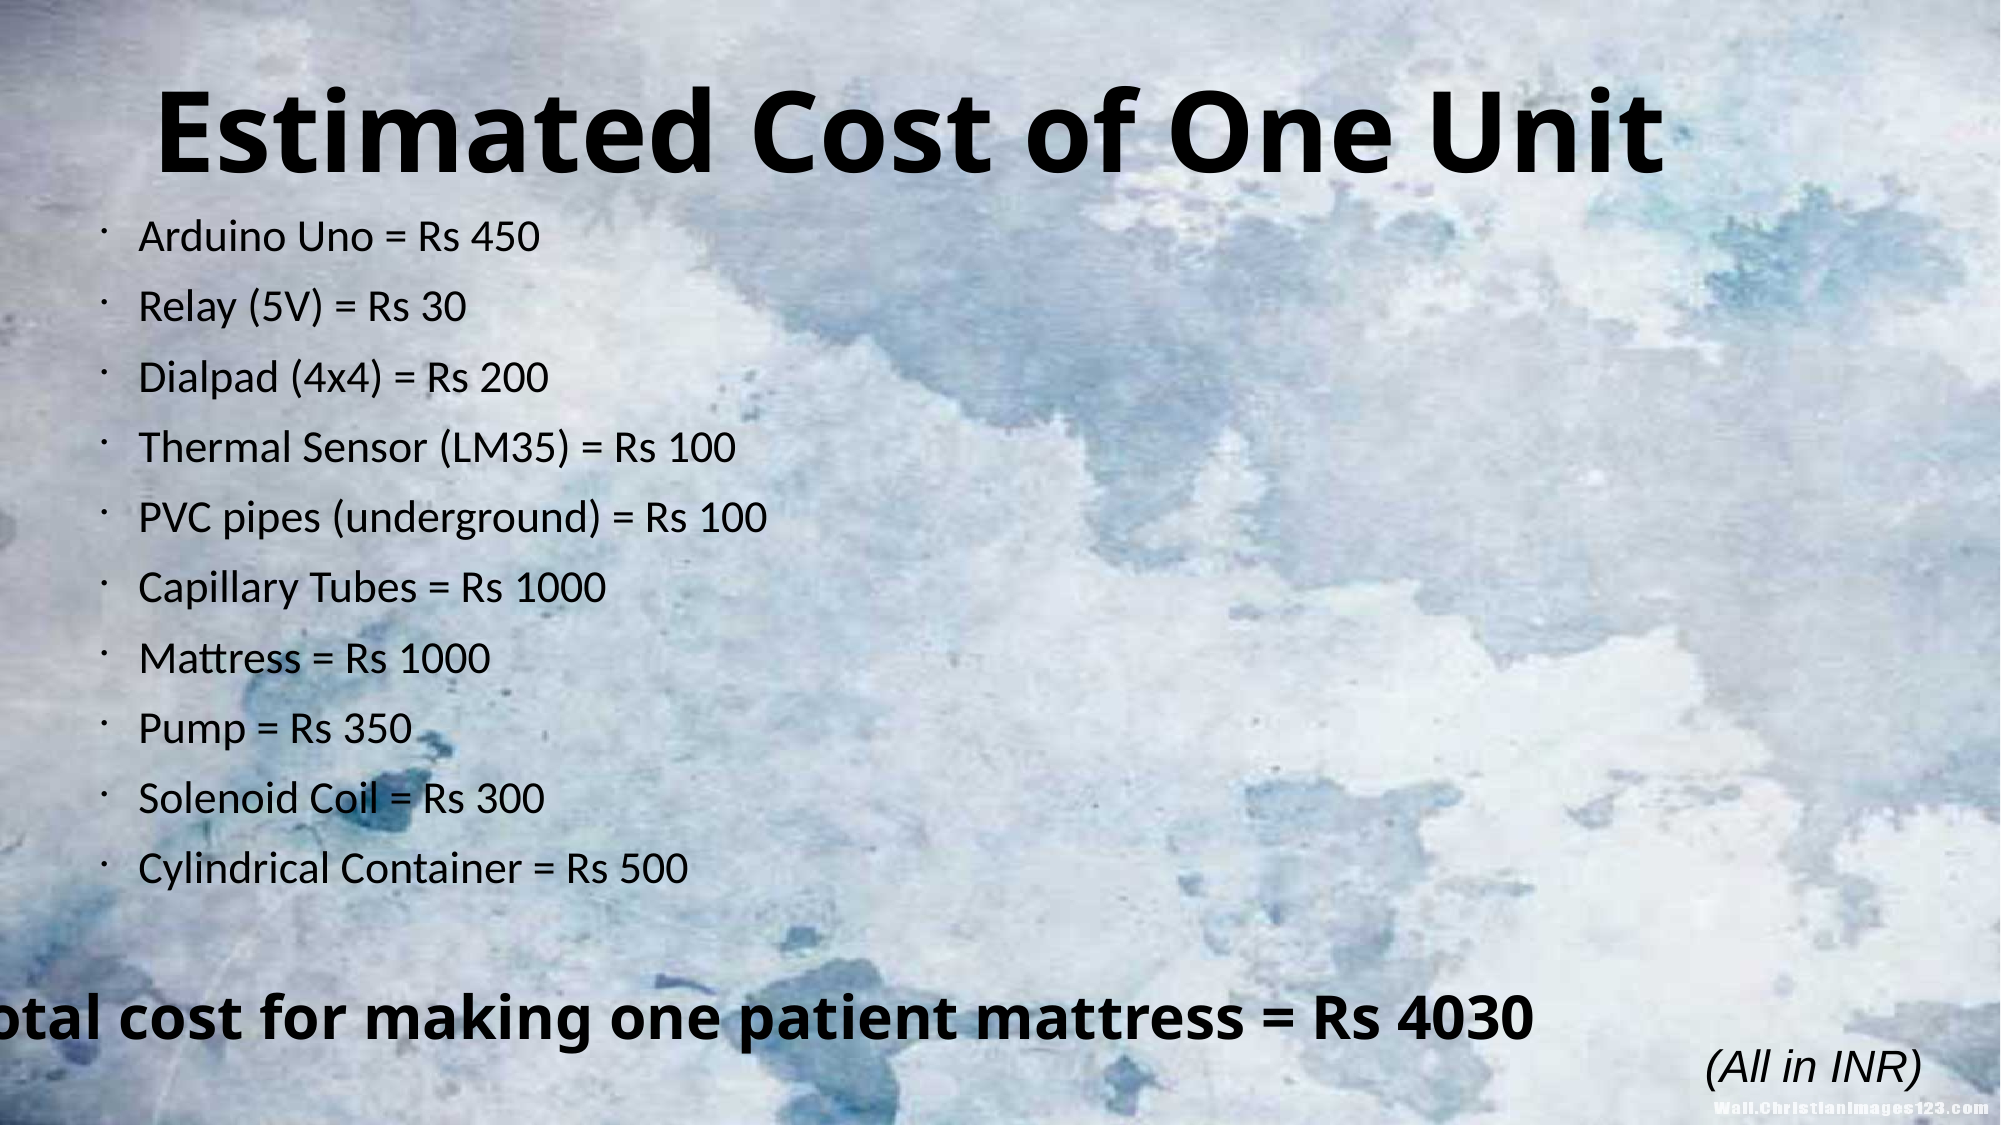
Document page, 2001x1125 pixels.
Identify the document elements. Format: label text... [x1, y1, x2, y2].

subtitle Arduino Uno = Rs 450 Relay (5V) = Rs 30 Dialpad (4x4) = Rs 200 Thermal Sensor (LM35) = Rs 100 PVC pipes (underground) = Rs 100 Capillary Tubes = Rs 1000 Mattress = Rs 1000 Pump = Rs 350 Solenoid Coil = Rs 300 Cylindrical Container = Rs 500 [85, 196, 1886, 1002]
title Estimated Cost of One Unit [137, 27, 1863, 196]
text_box Total cost for making one patient mattress = Rs 4030 [0, 969, 1554, 1061]
picture [0, 0, 2001, 1125]
text_box (All in INR) [1687, 1028, 1942, 1101]
